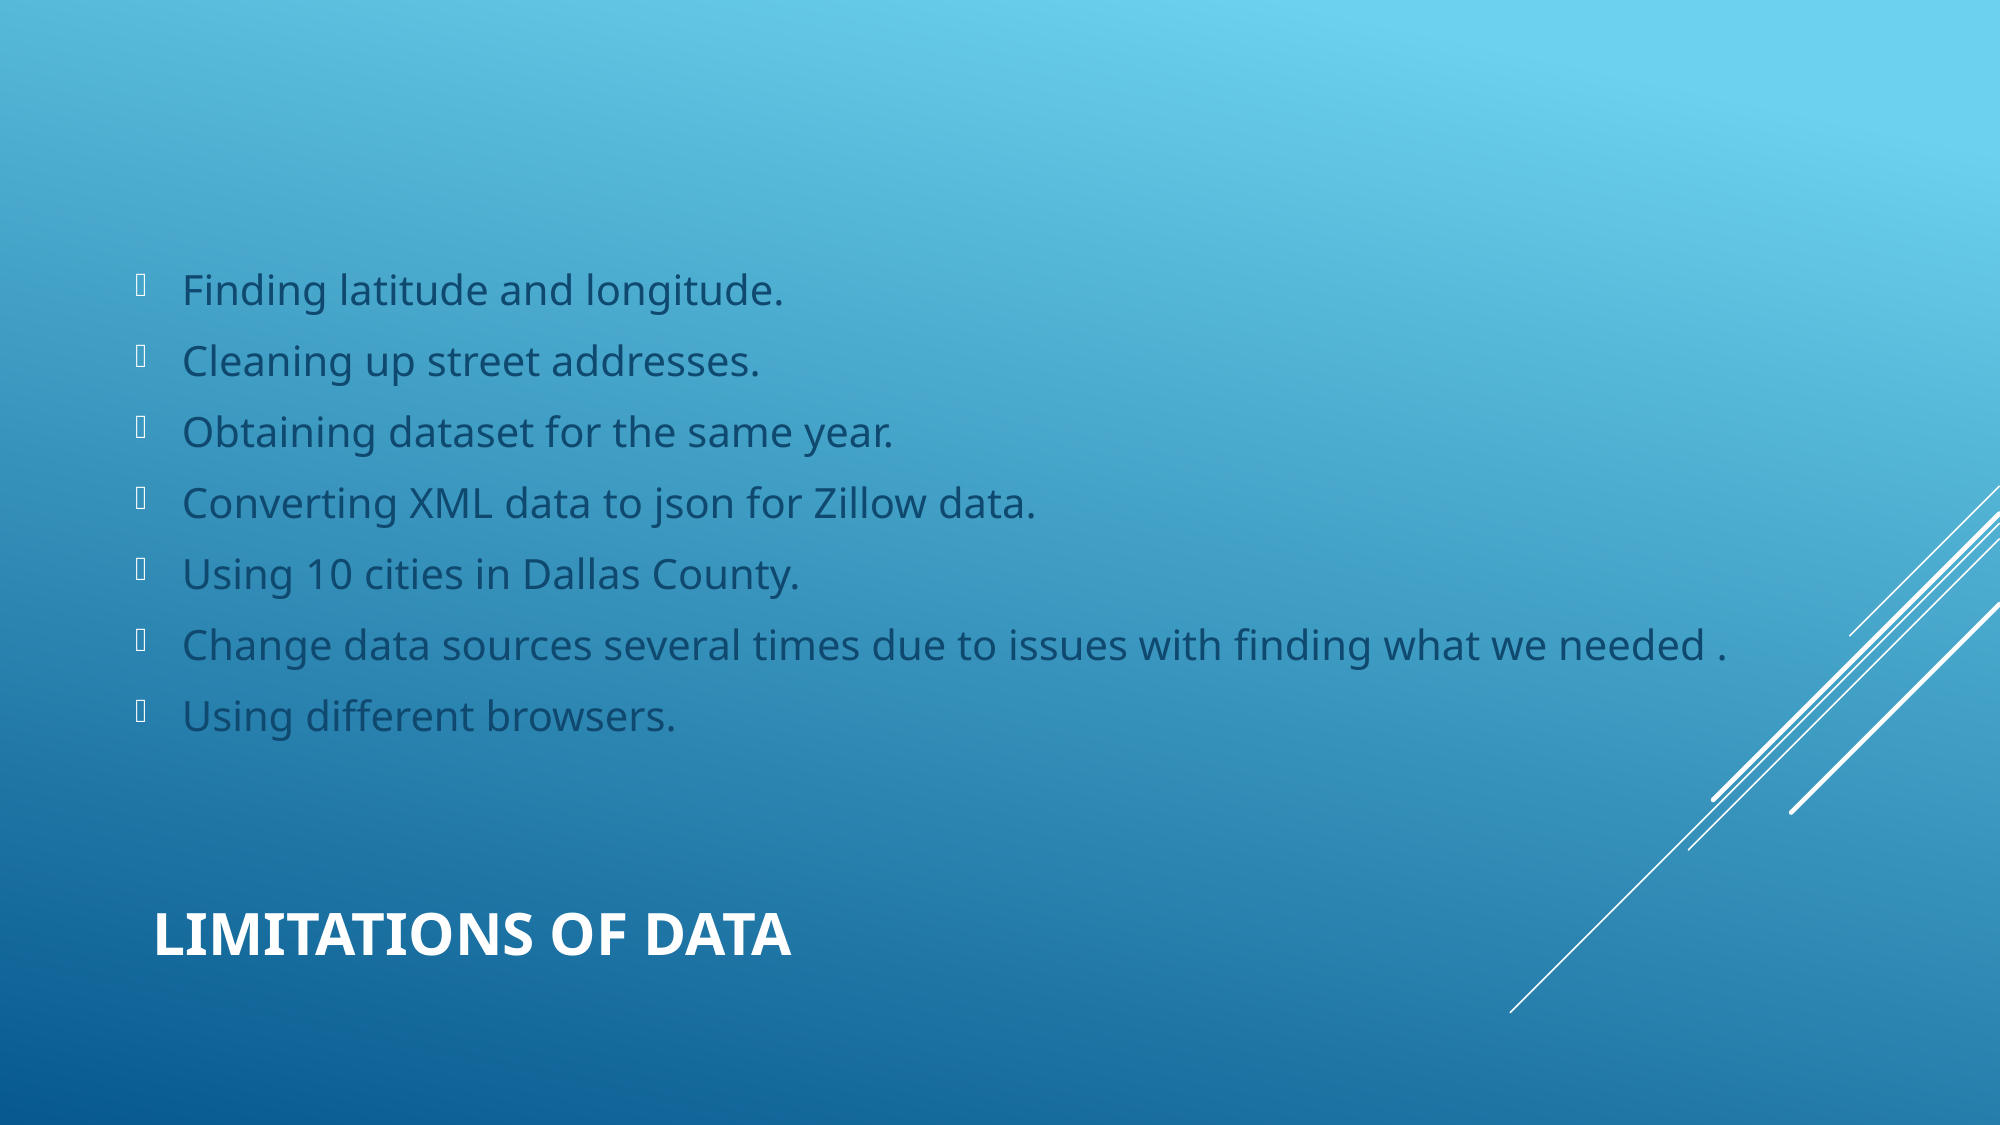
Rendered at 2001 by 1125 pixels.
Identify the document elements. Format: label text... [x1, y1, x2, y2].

list Finding latitude and longitude. Cleaning up street addresses. Obtaining dataset for the same year. Converting XML data to json for Zillow data. Using 10 cities in Dallas County. Change data sources several times due to issues with finding what we needed . Using different browsers. [120, 115, 1845, 889]
title Limitations of data [137, 888, 1863, 1046]
